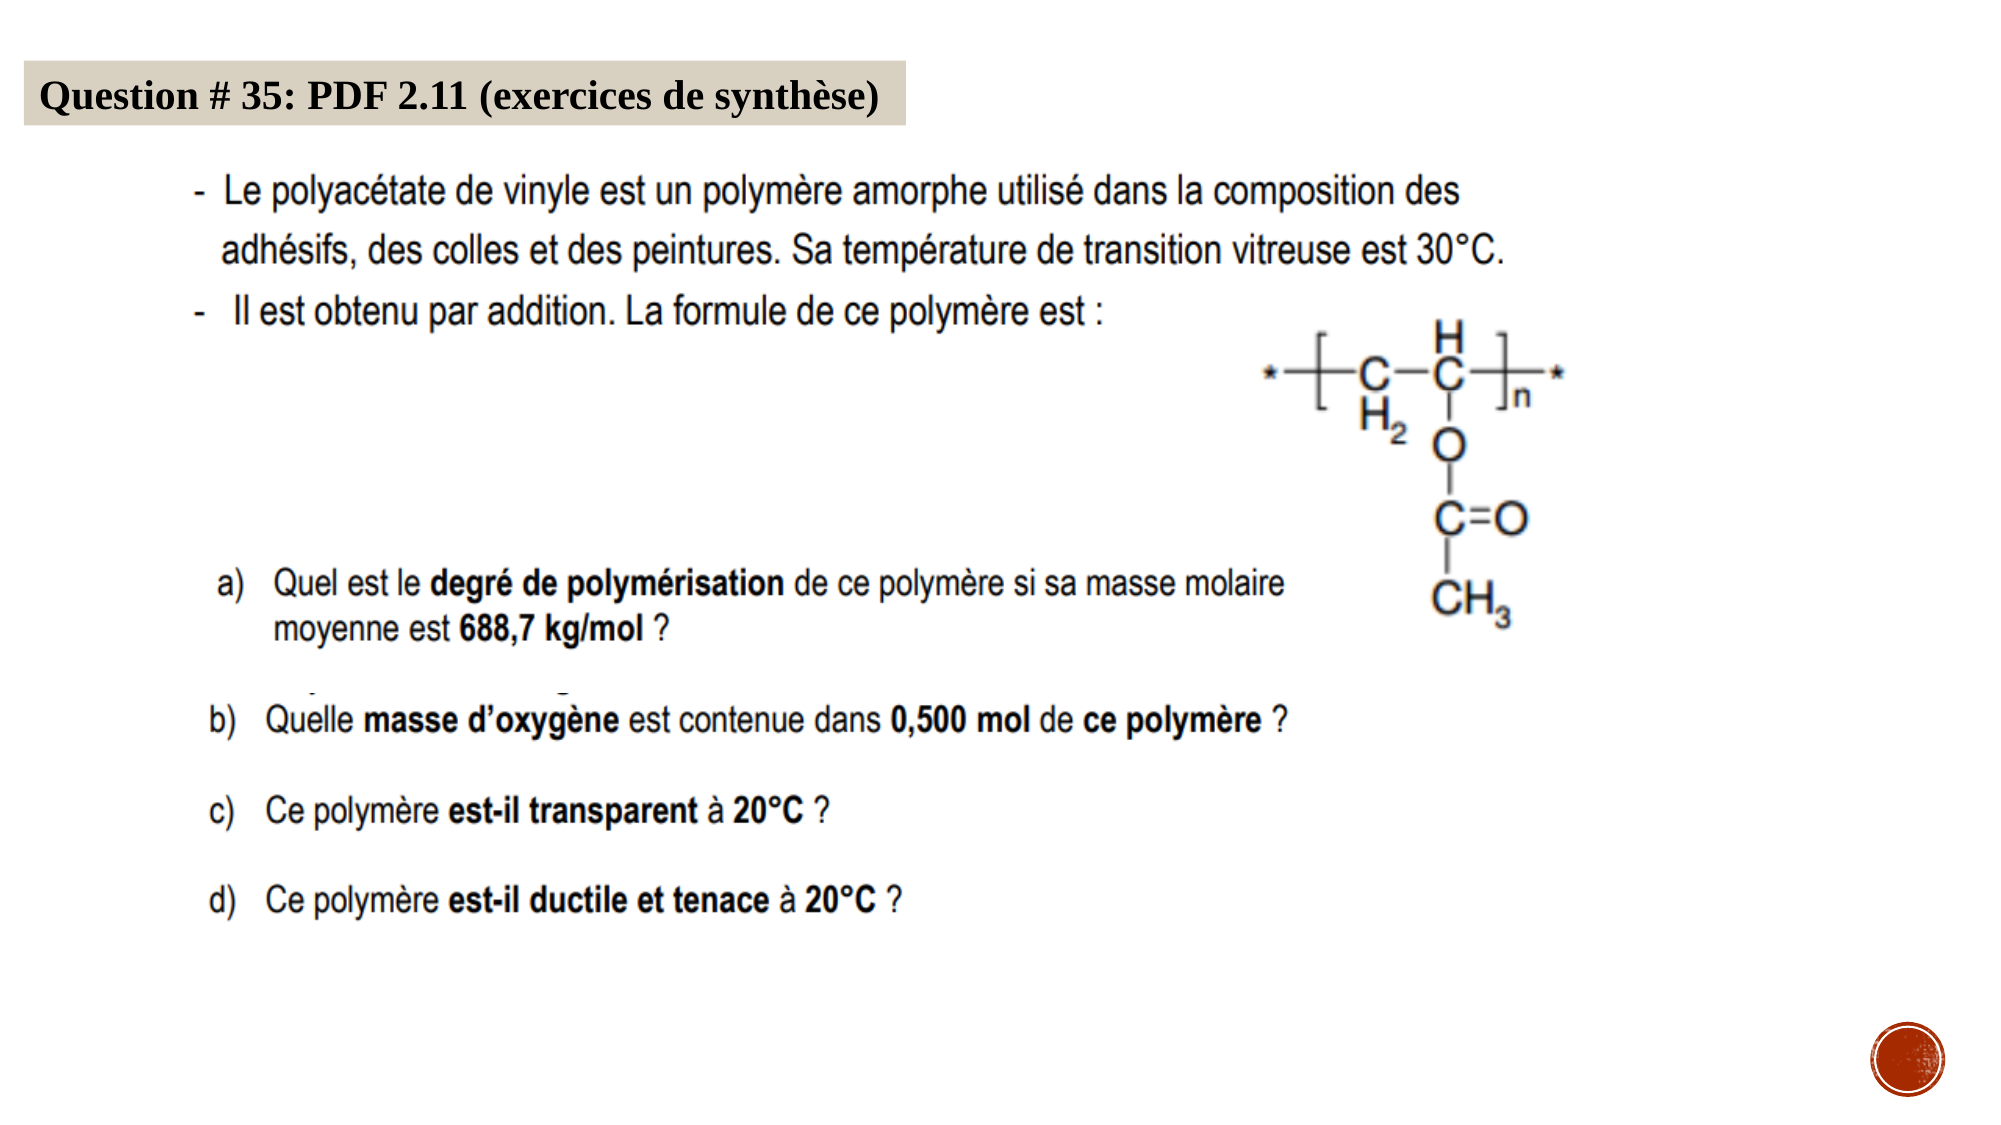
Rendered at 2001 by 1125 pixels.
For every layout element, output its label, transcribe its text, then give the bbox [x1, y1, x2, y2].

text_box Question # 35: PDF 2.11 (exercices de synthèse) [23, 60, 906, 126]
picture [158, 148, 1579, 694]
picture [189, 695, 1326, 961]
